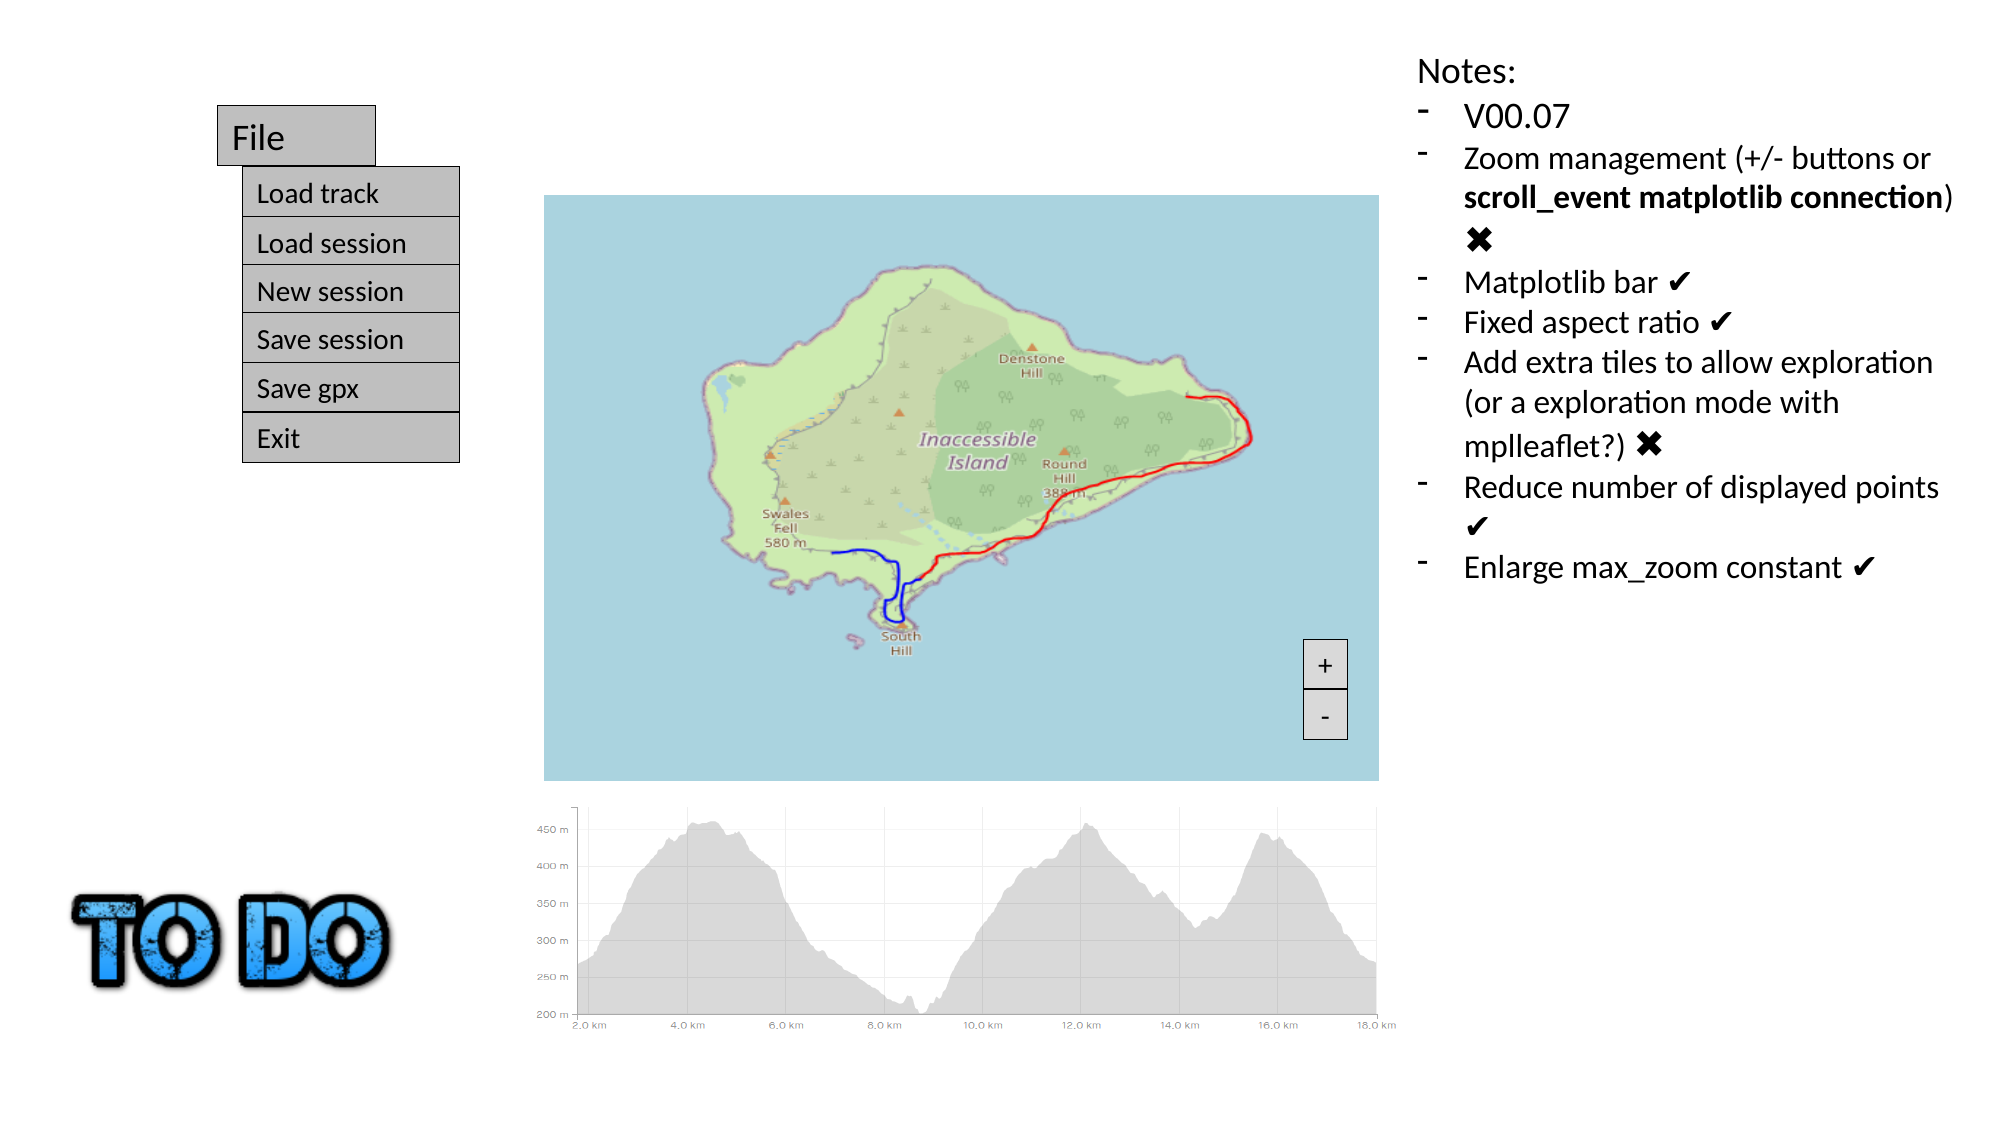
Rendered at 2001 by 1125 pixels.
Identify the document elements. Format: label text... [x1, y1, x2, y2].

text_box Save gpx [242, 362, 460, 412]
text_box Load session [242, 216, 460, 264]
text_box File [217, 105, 376, 166]
text_box Exit [242, 412, 460, 463]
text_box New session [242, 264, 460, 312]
picture [544, 195, 1379, 781]
text_box Save session [242, 312, 460, 362]
text_box Load track [242, 166, 460, 216]
text_box Notes: V00.07 Zoom management (+/- buttons or scroll_event matplotlib connection) ✖ Matplotlib bar ✔ Fixed aspect ratio ✔ Add extra tiles to allow exploration (or a exploration mode with mplleaflet?) ✖ Reduce number of displayed points ✔ Enlarge max_zoom constant ✔ [1402, 38, 1986, 593]
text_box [1303, 639, 1348, 741]
picture [53, 874, 411, 1008]
picture [527, 801, 1403, 1033]
